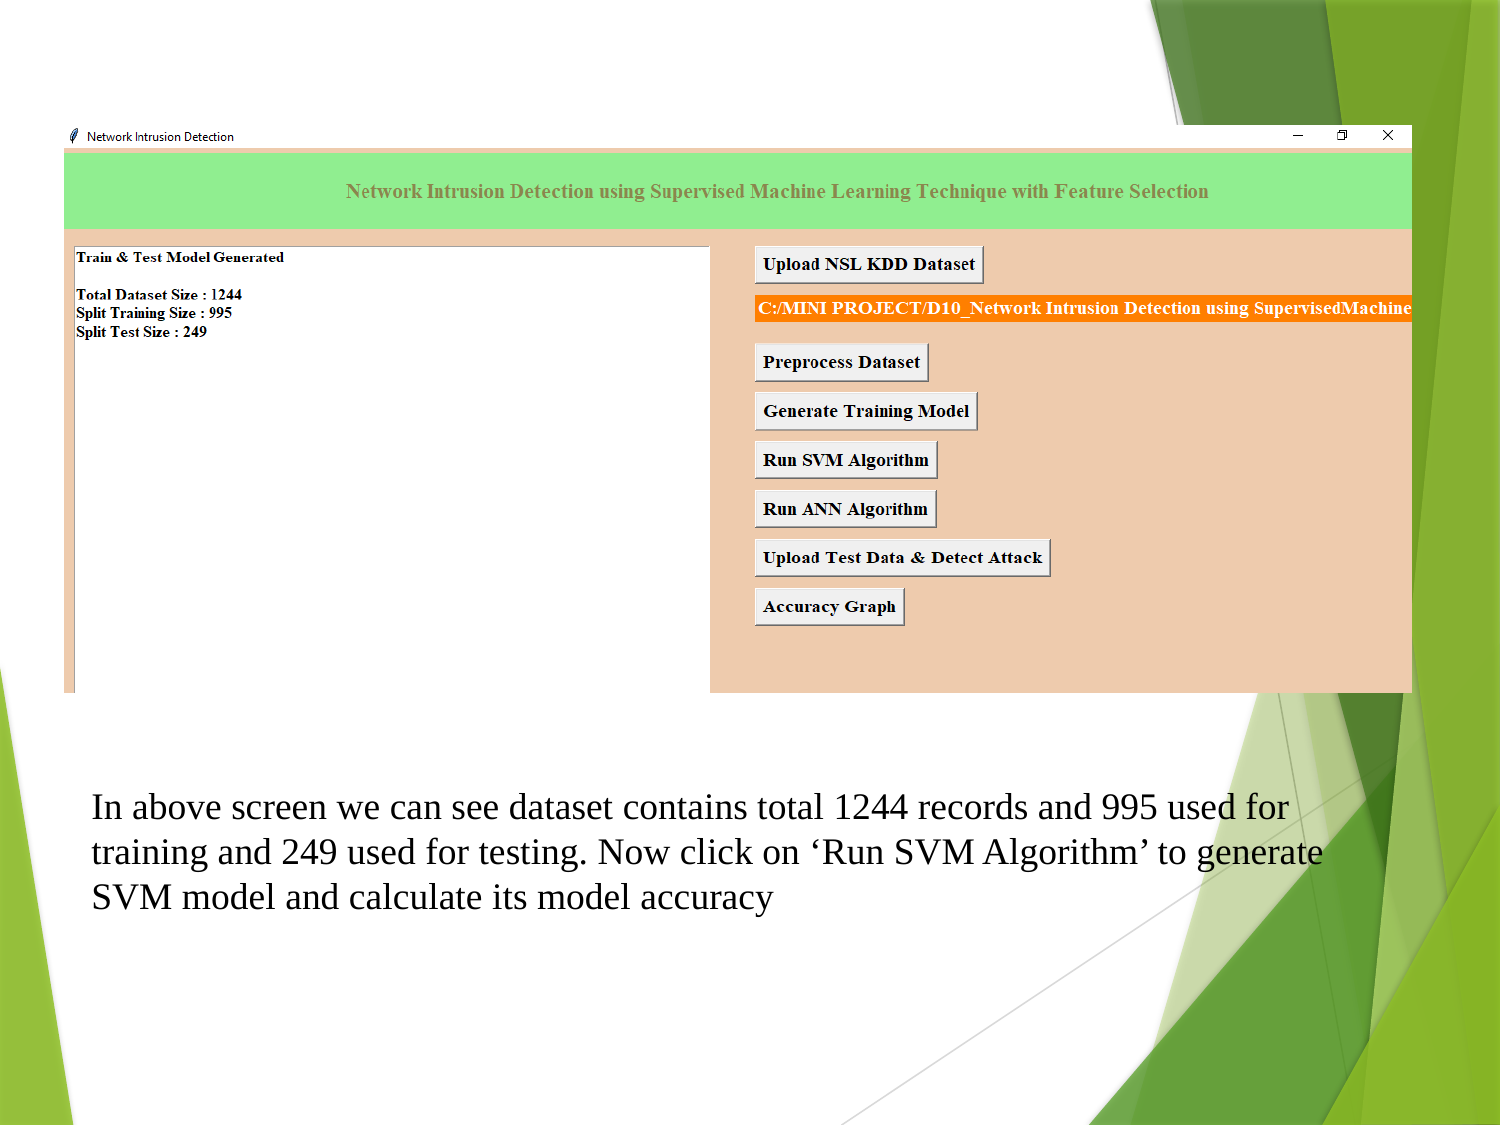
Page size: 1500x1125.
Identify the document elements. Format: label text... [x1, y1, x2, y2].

picture [64, 124, 1413, 693]
text_box In above screen we can see dataset contains total 1244 records and 995 used for training and 249 used for testing. Now click on ‘Run SVM Algorithm’ to generate SVM model and calculate its model accuracy [76, 775, 1412, 925]
